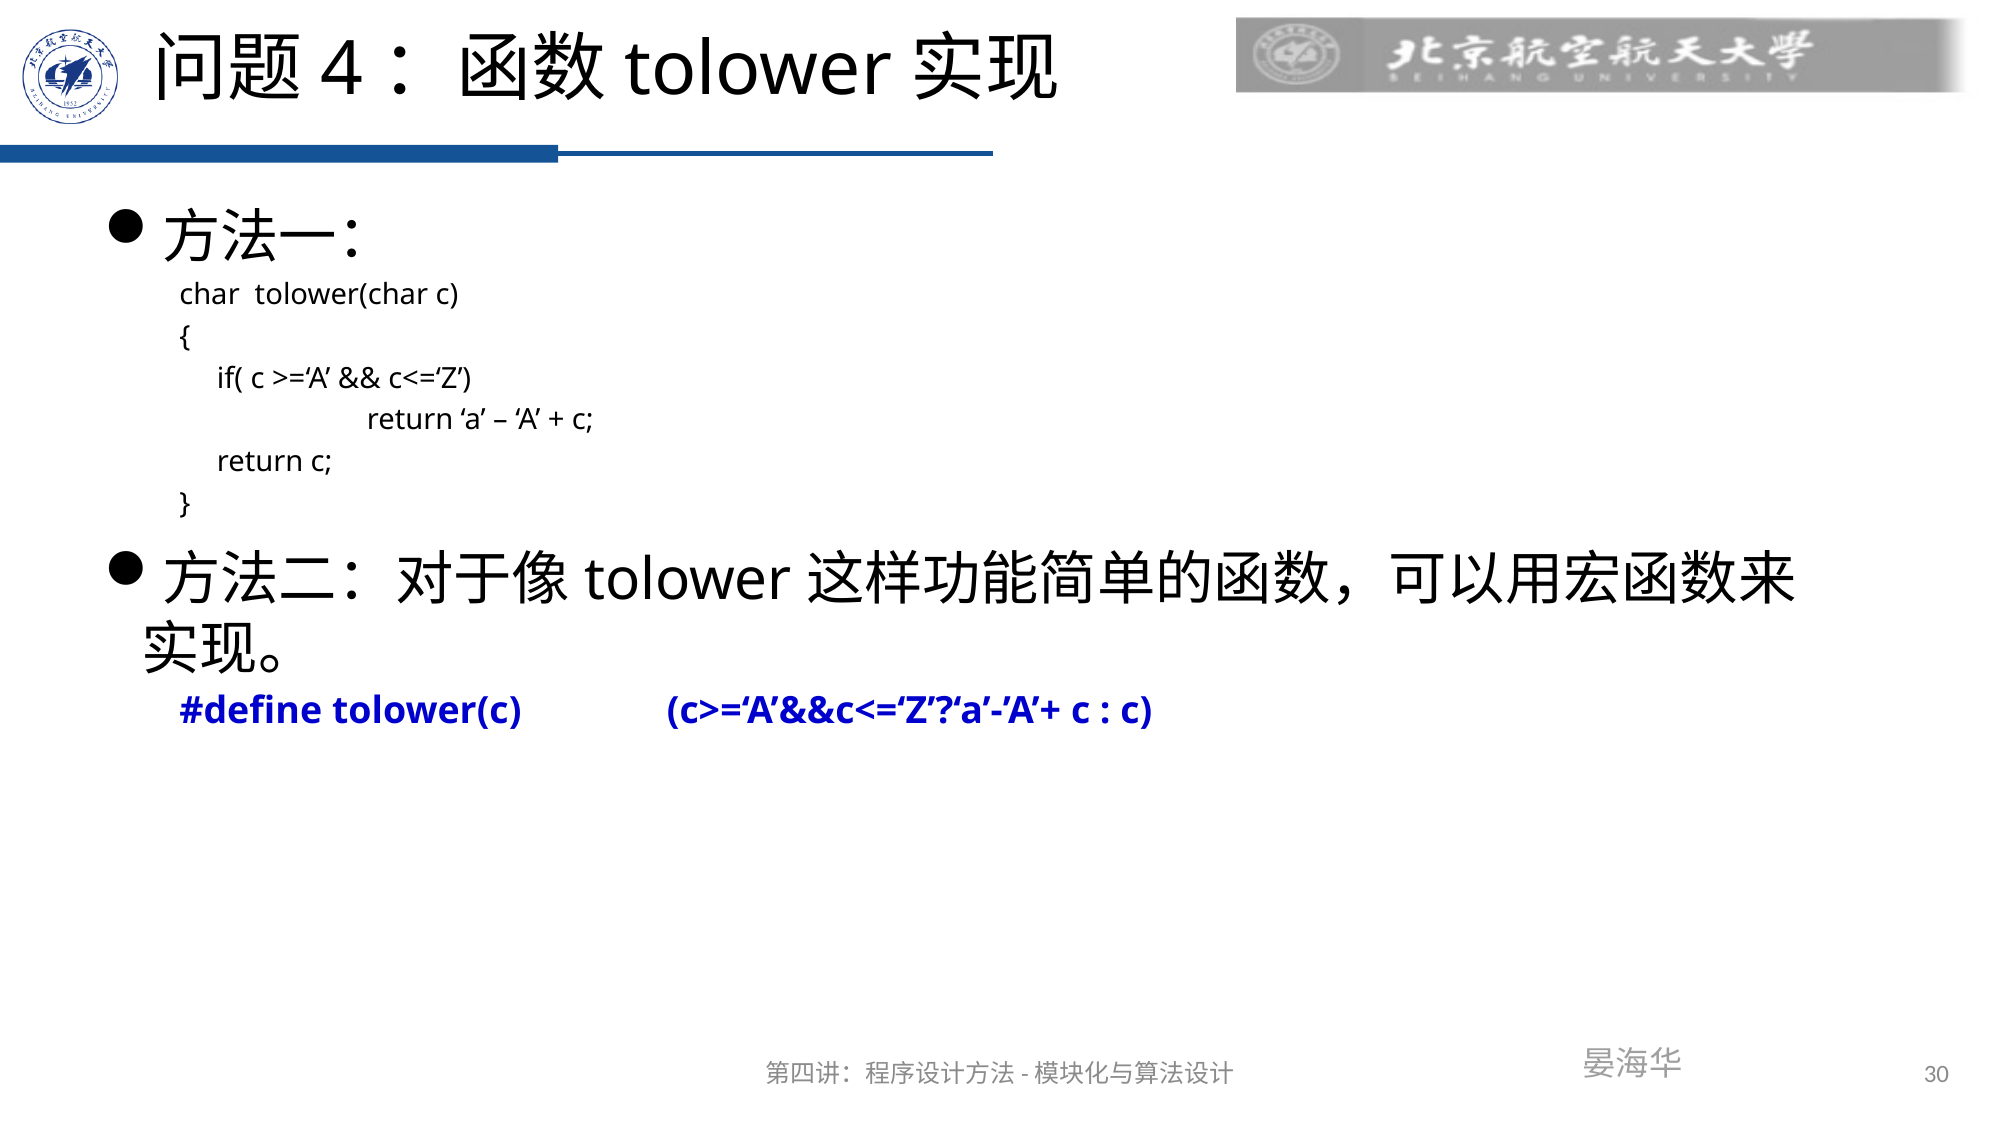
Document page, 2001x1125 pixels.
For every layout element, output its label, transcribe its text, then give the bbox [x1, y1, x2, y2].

picture [16, 23, 124, 130]
footer 第四讲：程序设计方法-模块化与算法设计 [662, 1042, 1338, 1103]
slide_number 30 [1514, 1042, 1965, 1102]
list 方法一： char tolower(char c) { if( c >=‘A’ && c<=‘Z’) return ‘a’ – ‘A’ + c; return c; } 方法二：对于像tolower这样功能简单的函数，可以用宏函数来实现。 #define tolower(c) (c>=‘A’&&c<=‘Z’?‘a’-’A’+ c : c) [89, 191, 1815, 906]
picture [1236, 0, 2000, 102]
title 问题4：函数tolower实现 [137, 25, 1863, 115]
